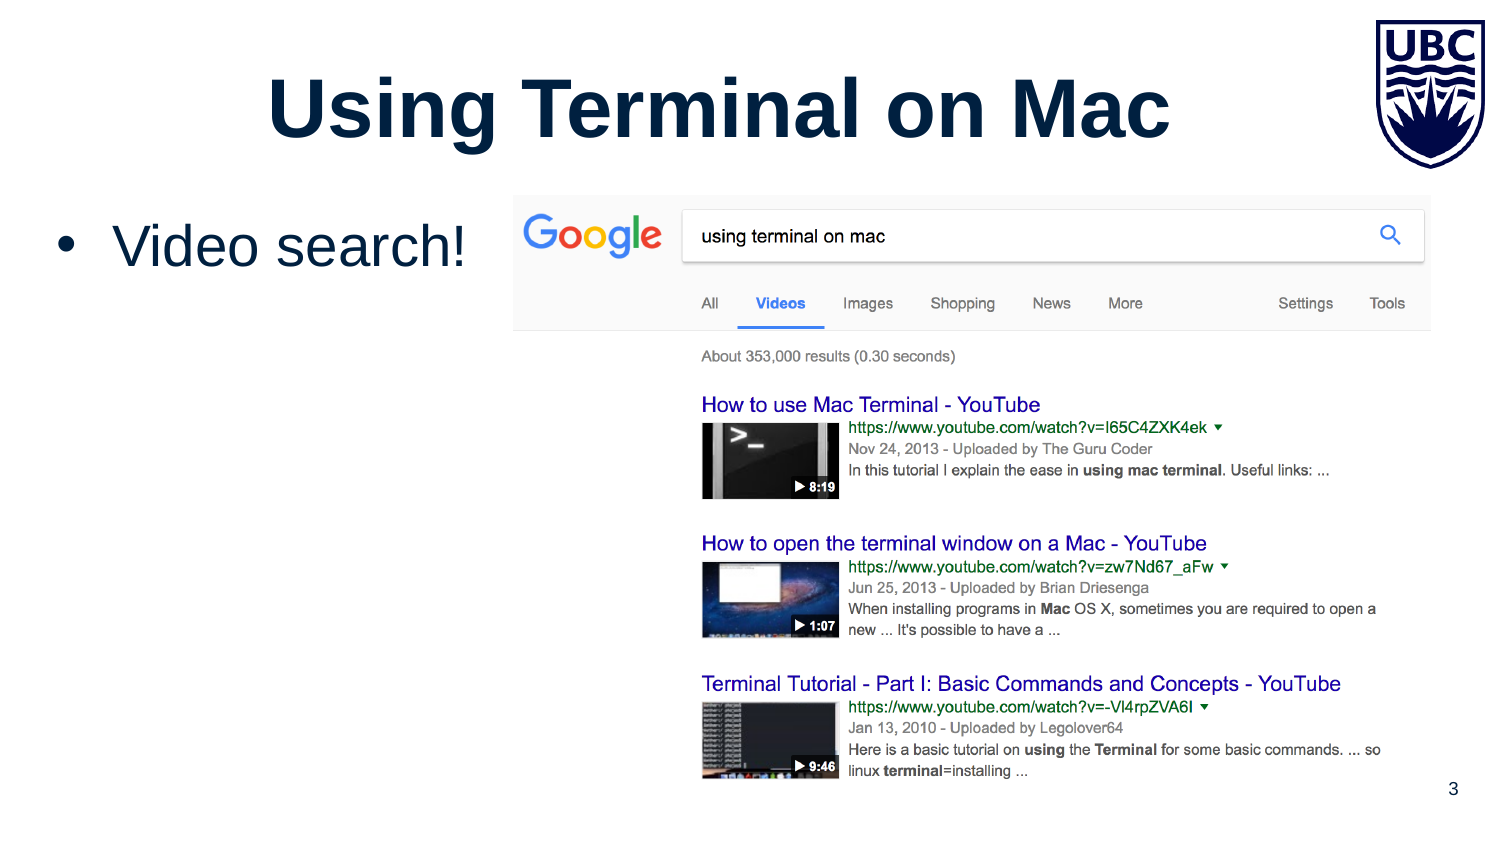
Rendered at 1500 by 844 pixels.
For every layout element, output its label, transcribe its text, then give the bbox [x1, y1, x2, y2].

text_box Video search! [41, 200, 491, 814]
picture [513, 195, 1431, 812]
picture [1375, 19, 1485, 169]
text_box Using Terminal on Mac [230, 46, 1211, 142]
